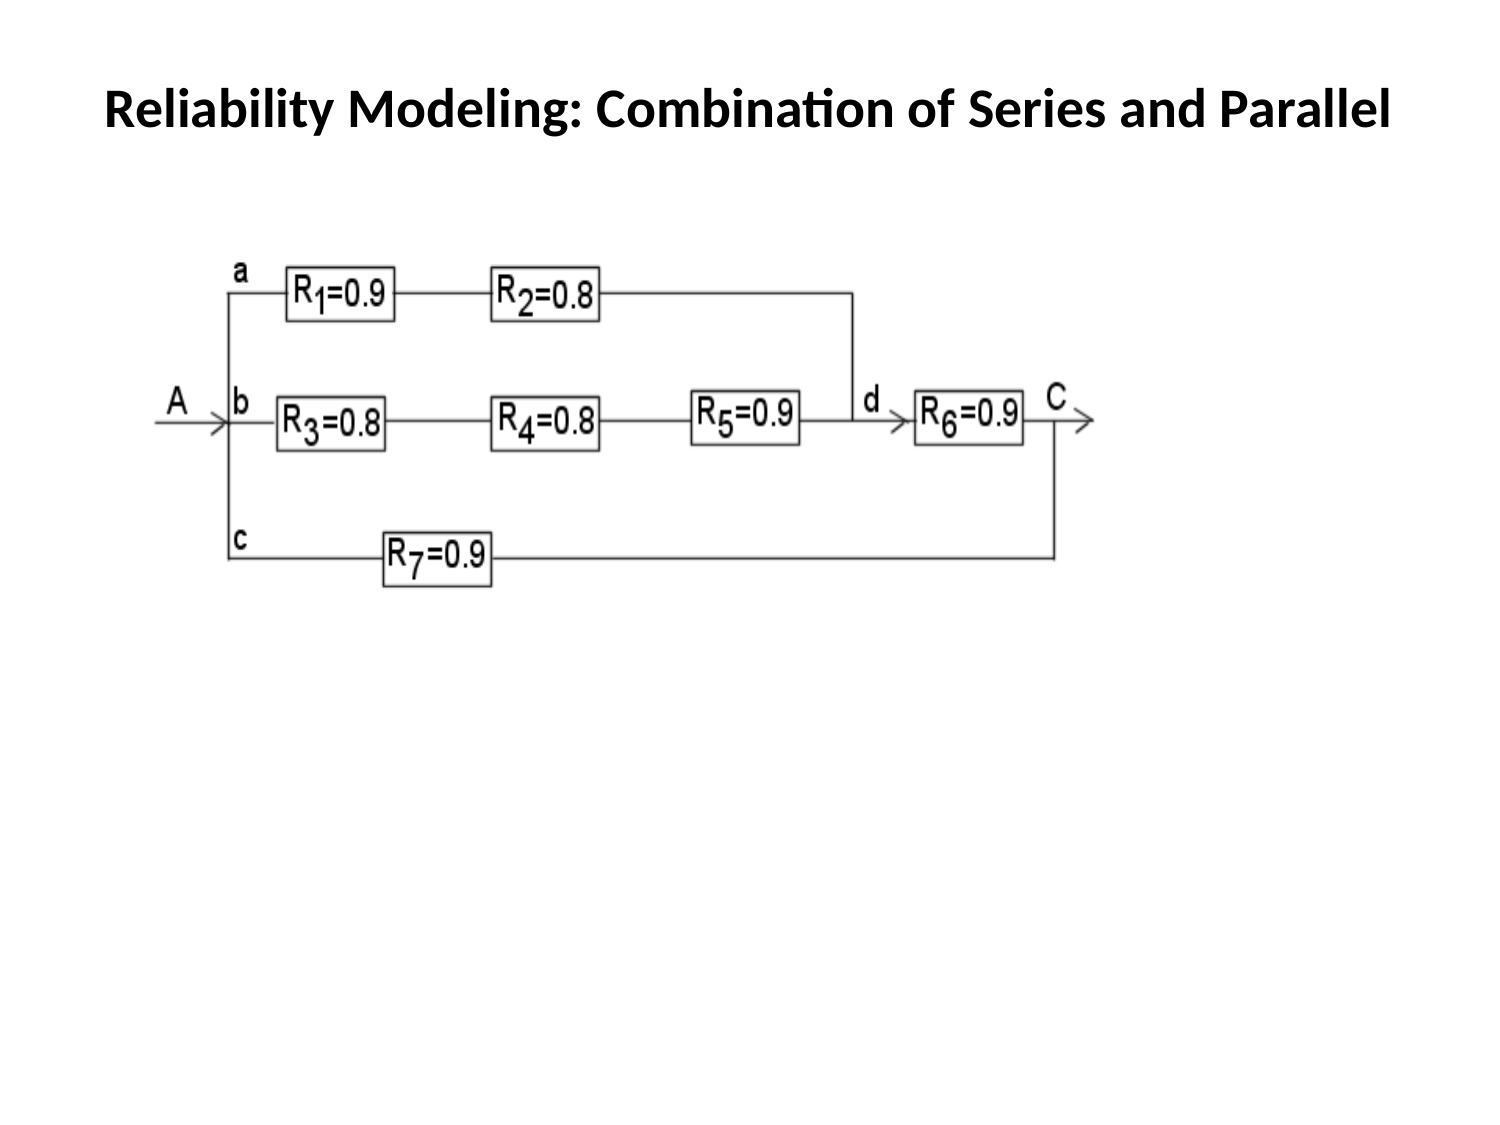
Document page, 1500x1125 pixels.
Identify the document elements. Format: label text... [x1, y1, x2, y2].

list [149, 249, 1099, 601]
title Reliability Modeling: Combination of Series and Parallel [75, 45, 1425, 233]
